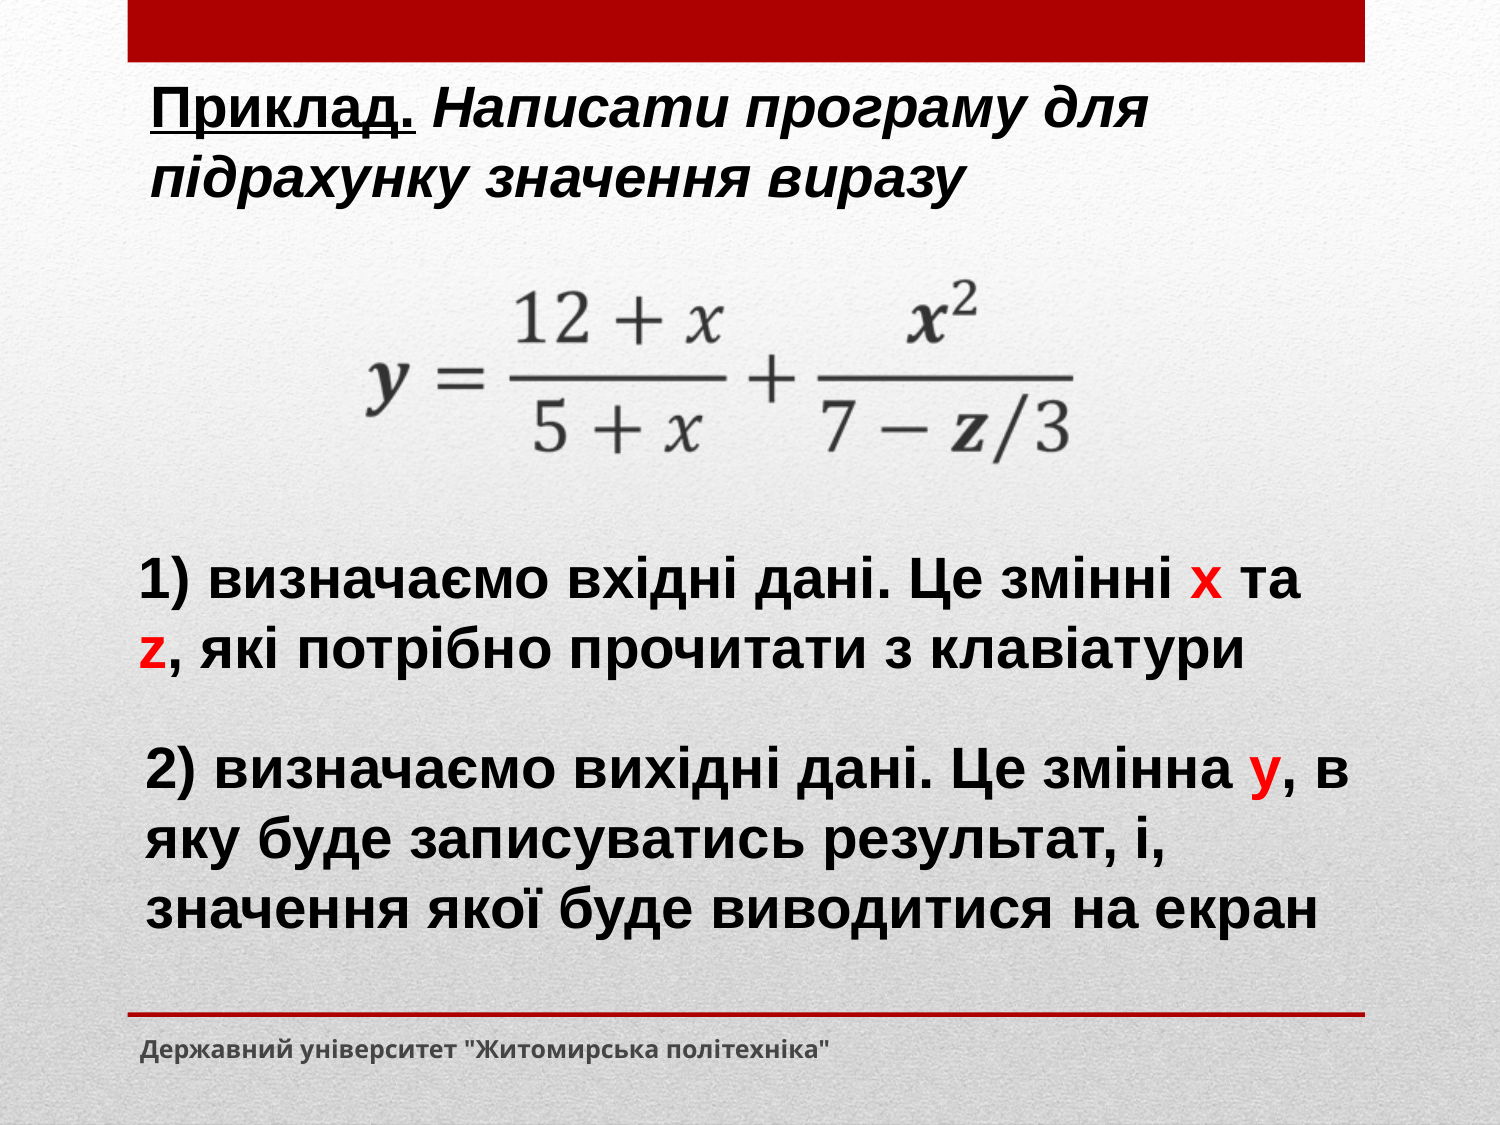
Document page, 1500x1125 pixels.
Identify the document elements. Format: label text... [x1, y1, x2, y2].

text_box Приклад. Написати програму для підрахунку значення виразу [128, 62, 1363, 297]
footer Державний університет "Житомирська політехніка" [125, 1018, 925, 1079]
text_box 1) визначаємо вхідні дані. Це змінні x та z, які потрібно прочитати з клавіатури [116, 532, 1363, 688]
picture [333, 260, 1159, 503]
text_box 2) визначаємо вихідні дані. Це змінна y, в яку буде записуватись результат, і, значення якої буде виводитися на екран [123, 722, 1380, 948]
